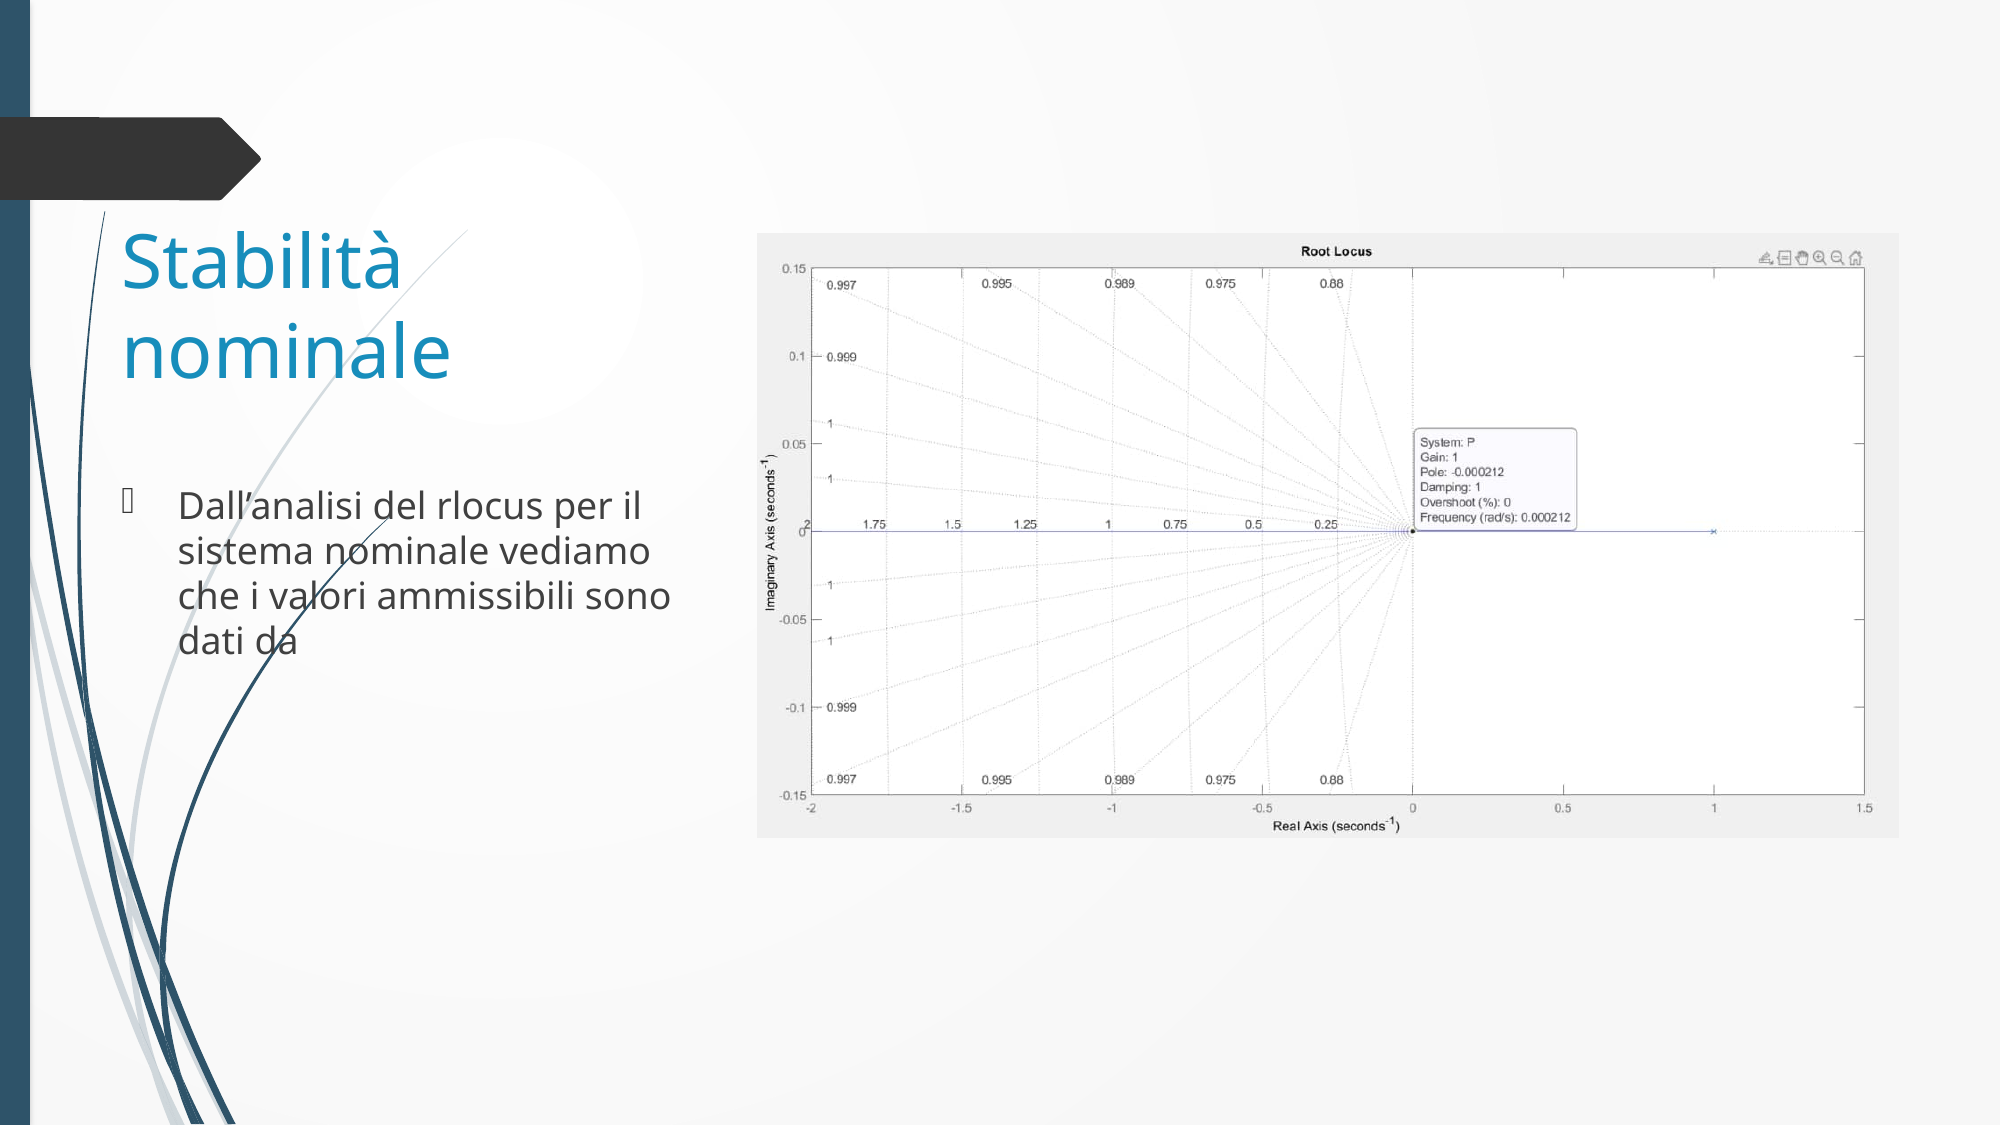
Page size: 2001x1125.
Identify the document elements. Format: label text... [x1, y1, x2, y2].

title Stabilità nominale [106, 205, 706, 413]
picture [757, 233, 1899, 839]
